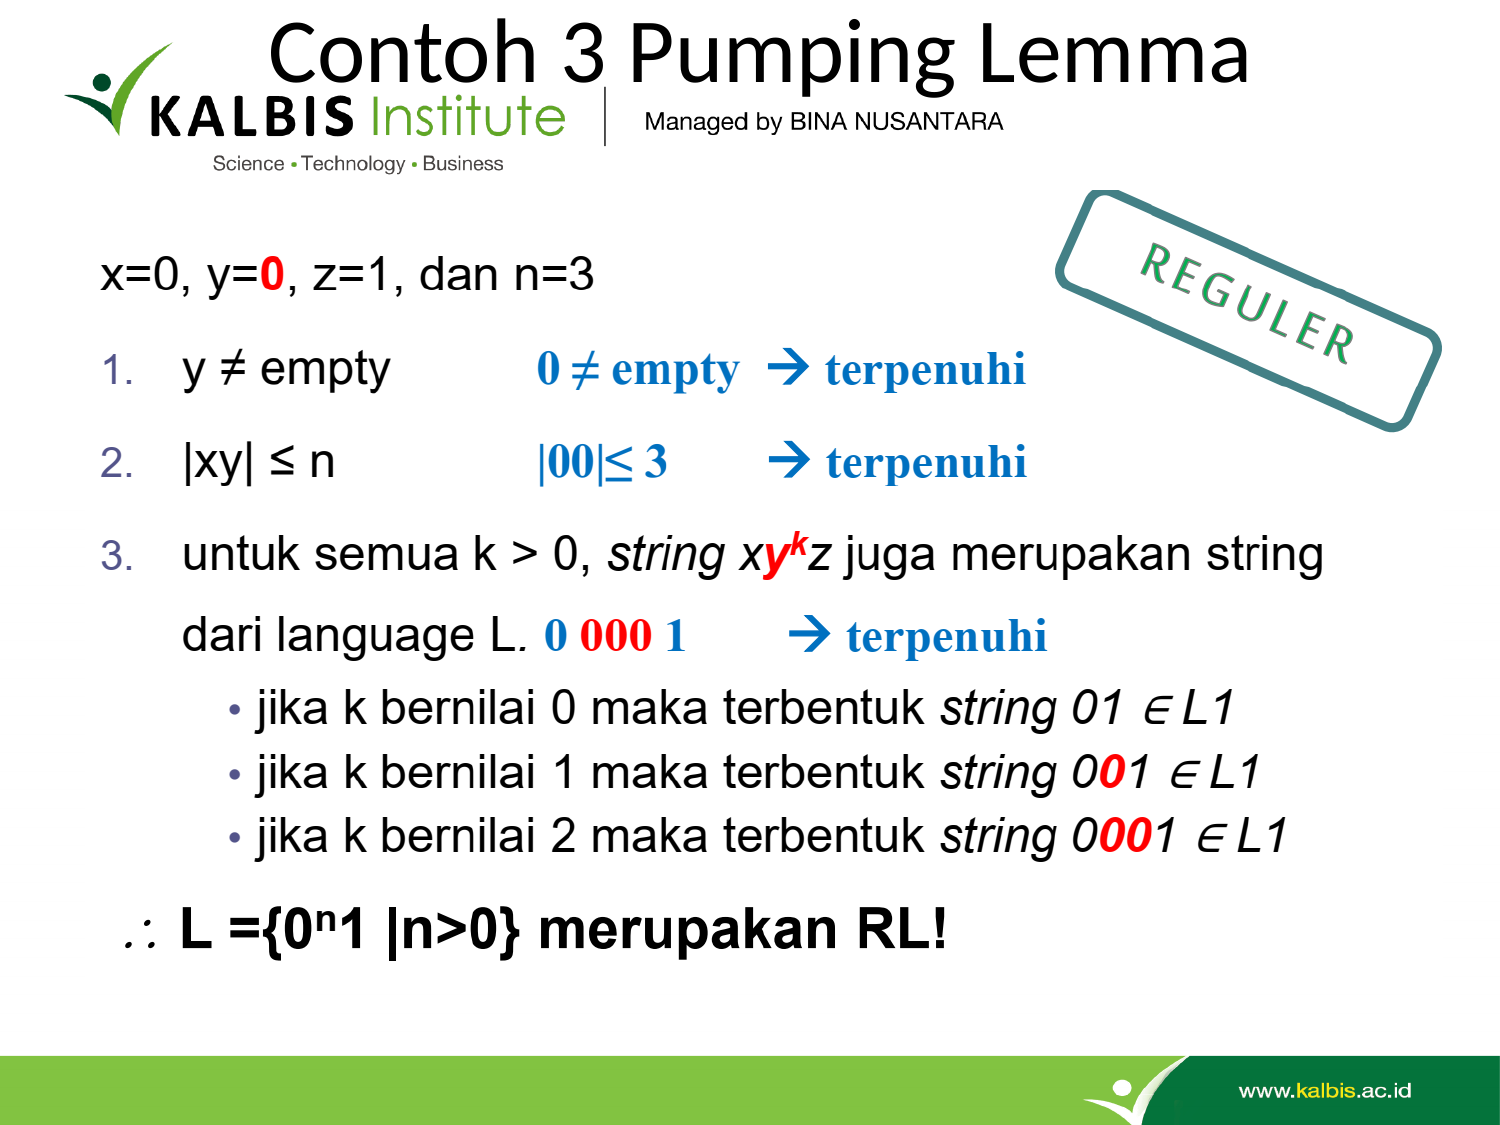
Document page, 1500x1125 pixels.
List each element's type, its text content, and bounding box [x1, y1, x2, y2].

picture [0, 0, 1500, 1125]
title Contoh 3 Pumping Lemma [85, 0, 1436, 172]
